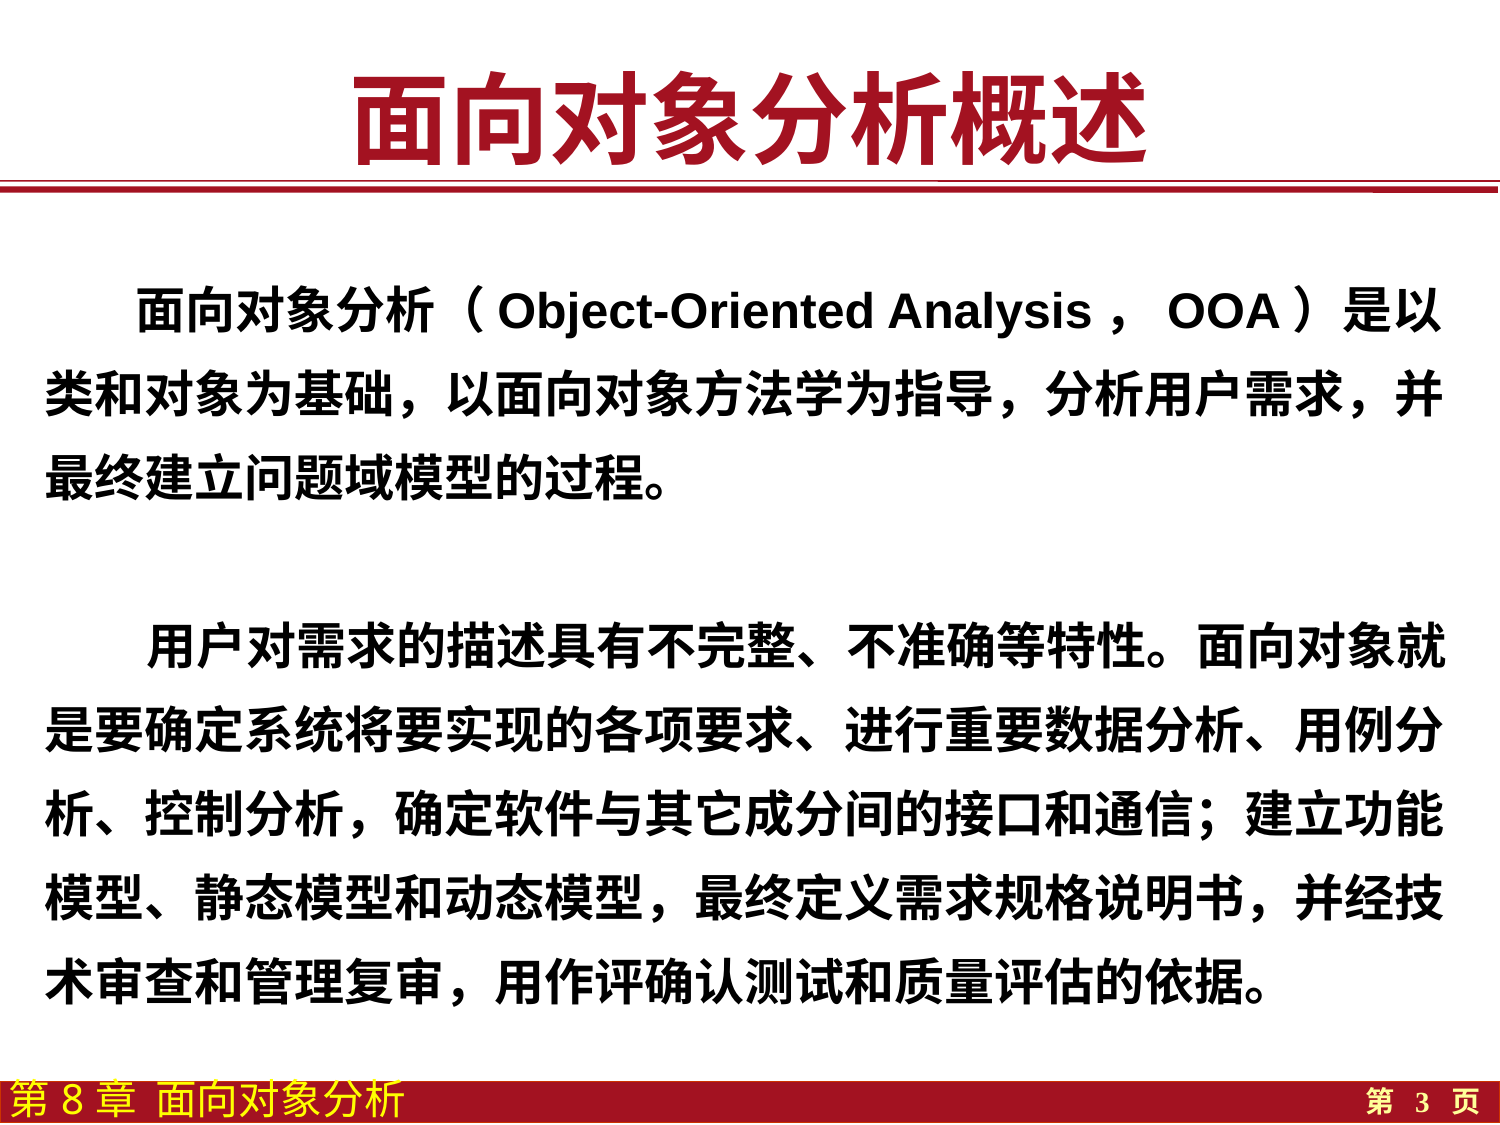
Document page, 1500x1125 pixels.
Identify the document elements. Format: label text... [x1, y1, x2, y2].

text_box 面向对象分析（Object-Oriented Analysis，OOA）是以类和对象为基础，以面向对象方法学为指导，分析用户需求，并最终建立问题域模型的过程。 用户对需求的描述具有不完整、不准确等特性。面向对象就是要确定系统将要实现的各项要求、进行重要数据分析、用例分析、控制分析，确定软件与其它成分间的接口和通信；建立功能模型、静态模型和动态模型，最终定义需求规格说明书，并经技术审查和管理复审，用作评确认测试和质量评估的依据。 [29, 247, 1470, 1018]
text_box 面向对象分析概述 [254, 49, 1245, 185]
